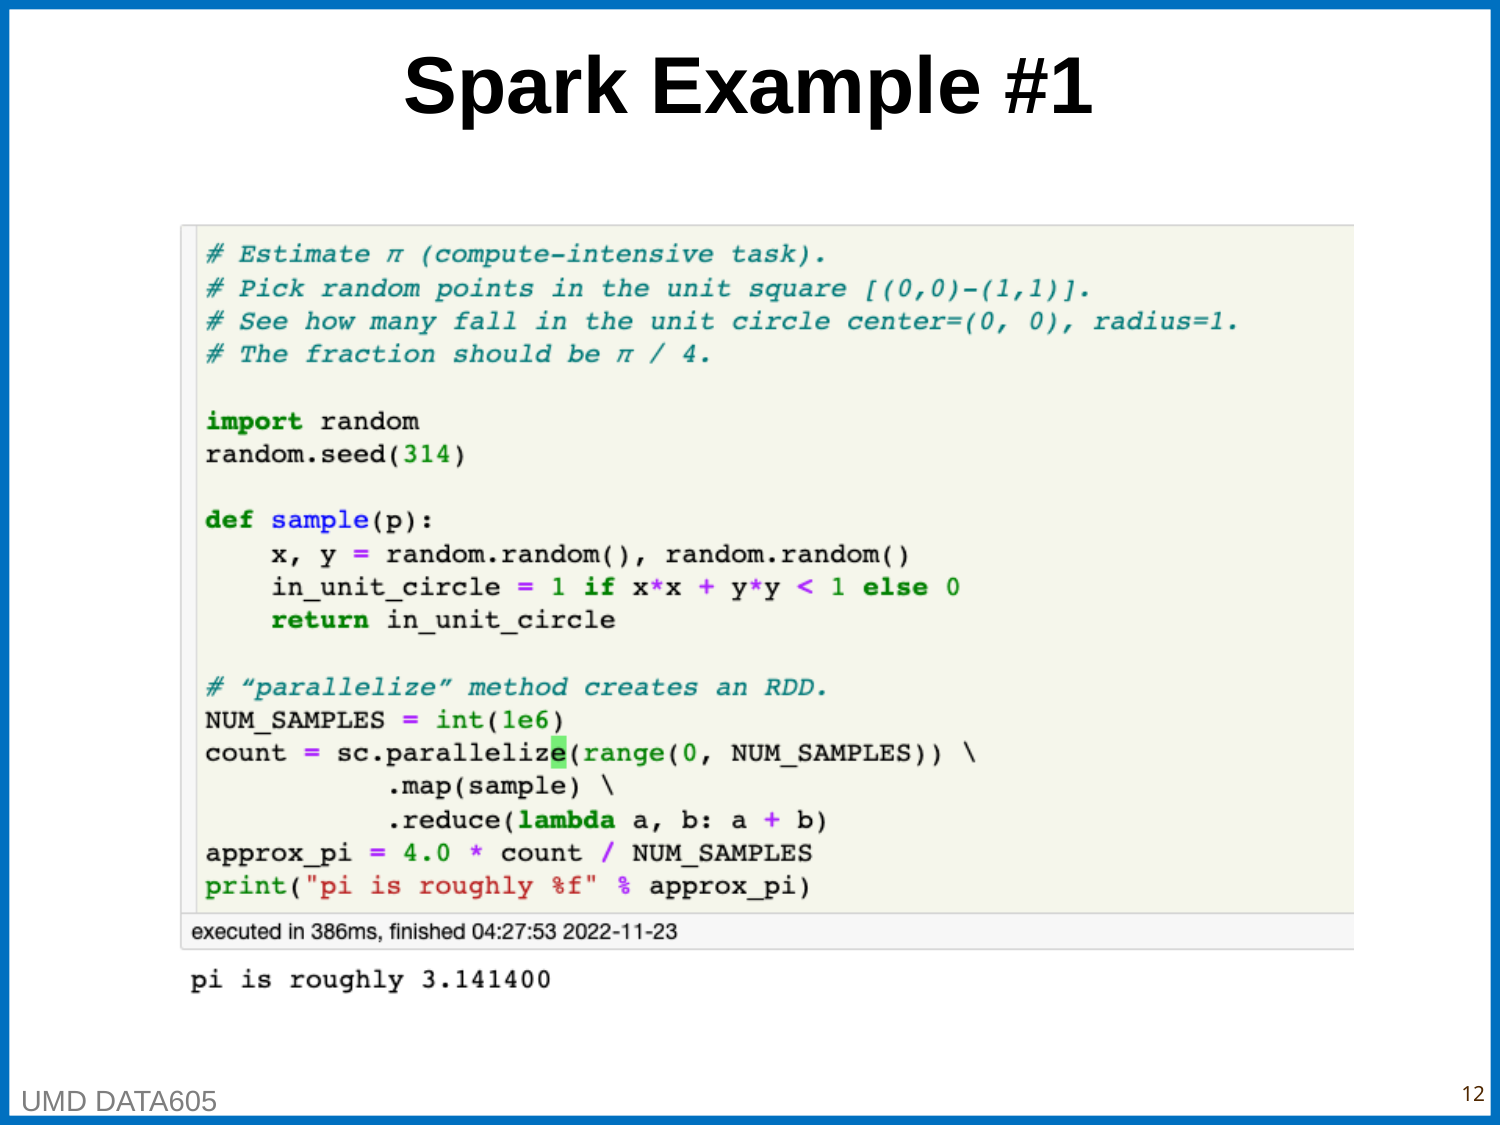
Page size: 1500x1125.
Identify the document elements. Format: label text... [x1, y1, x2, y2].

title Spark Example #1 [24, 24, 1475, 138]
picture [171, 220, 1354, 1005]
slide_number ‹#› [1149, 1065, 1500, 1125]
